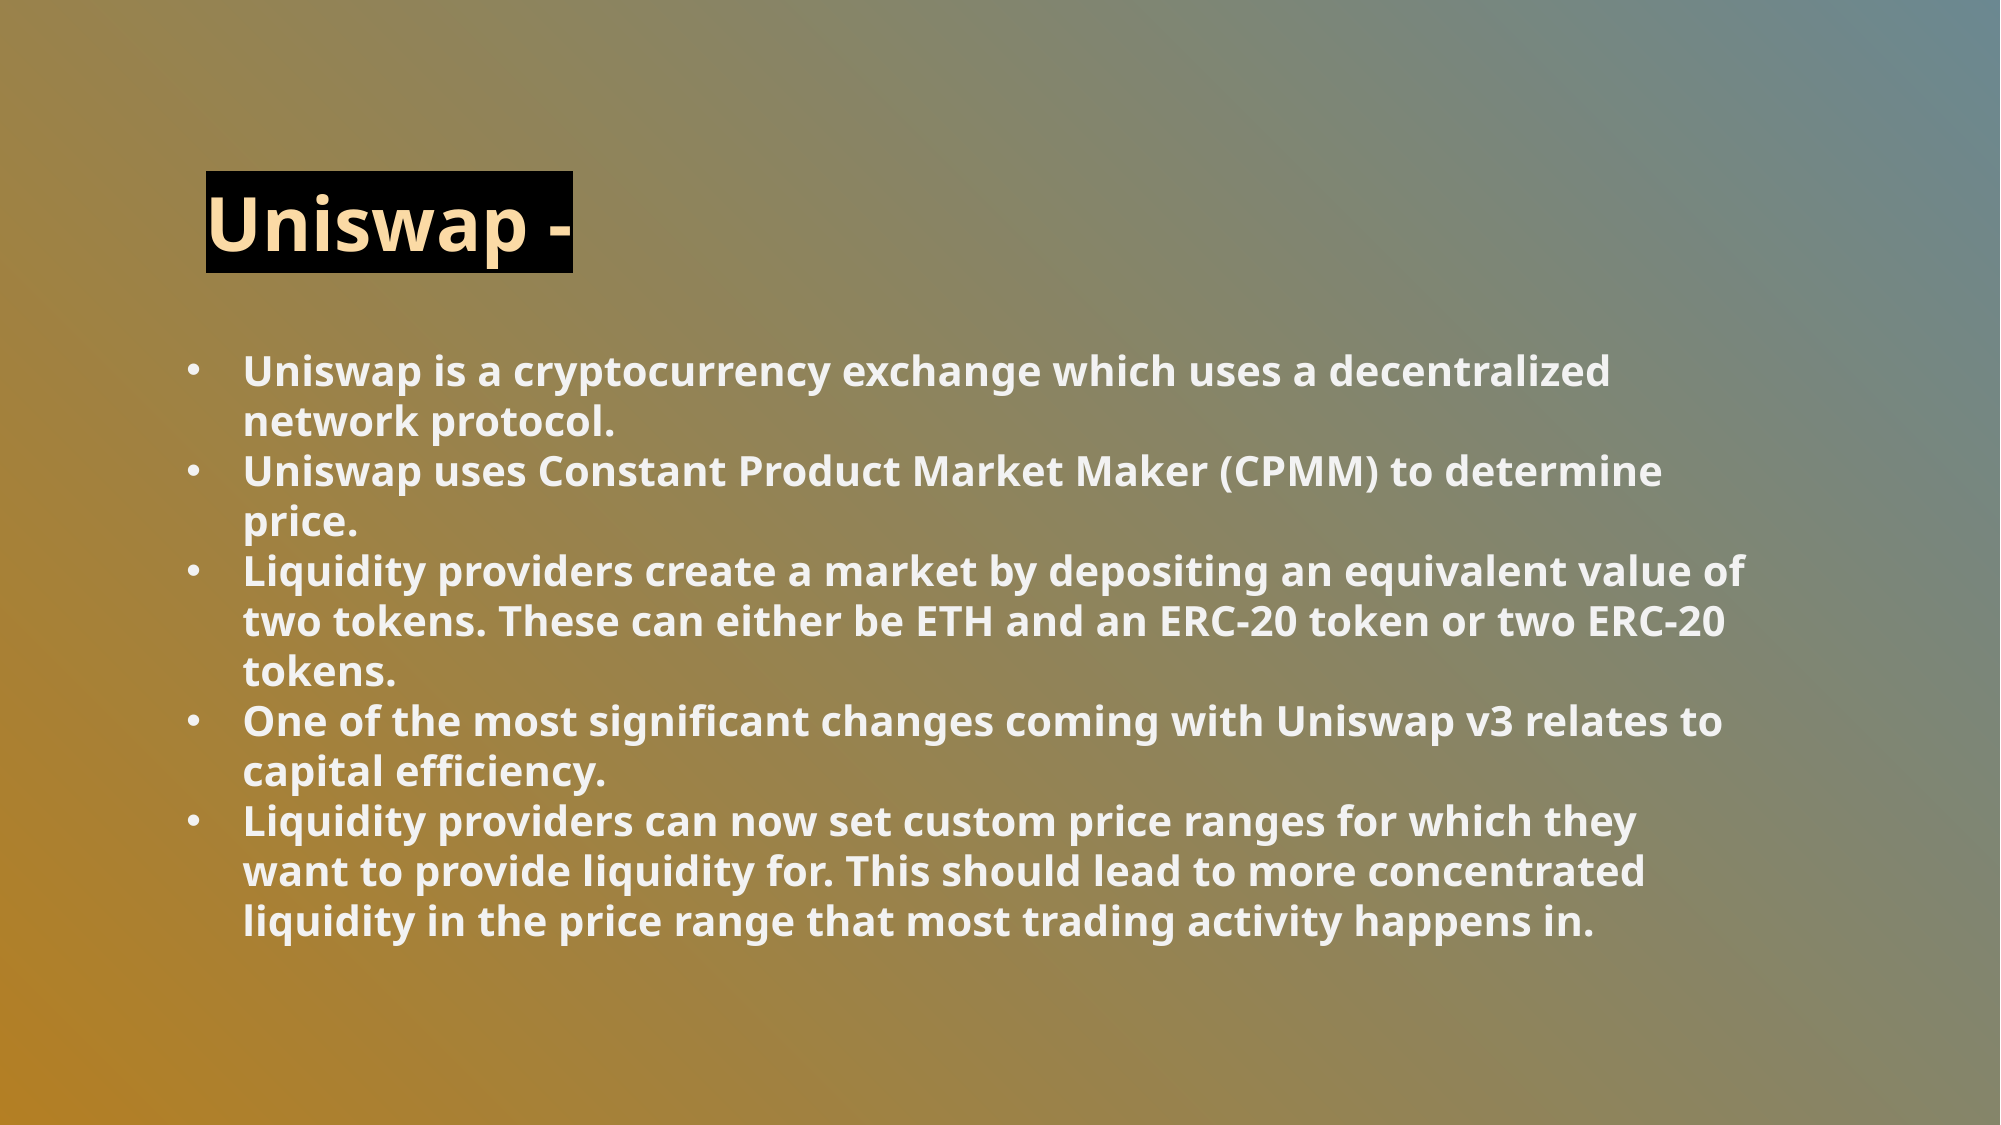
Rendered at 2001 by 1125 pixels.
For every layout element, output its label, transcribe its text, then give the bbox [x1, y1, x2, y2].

text_box Uniswap is a cryptocurrency exchange which uses a decentralized network protocol. Uniswap uses Constant Product Market Maker (CPMM) to determine price. Liquidity providers create a market by depositing an equivalent value of two tokens. These can either be ETH and an ERC-20 token or two ERC-20 tokens. One of the most significant changes coming with Uniswap v3 relates to capital efficiency. Liquidity providers can now set custom price ranges for which they want to provide liquidity for. This should lead to more concentrated liquidity in the price range that most trading activity happens in. [171, 337, 1767, 1003]
text_box Uniswap - [190, 168, 589, 274]
